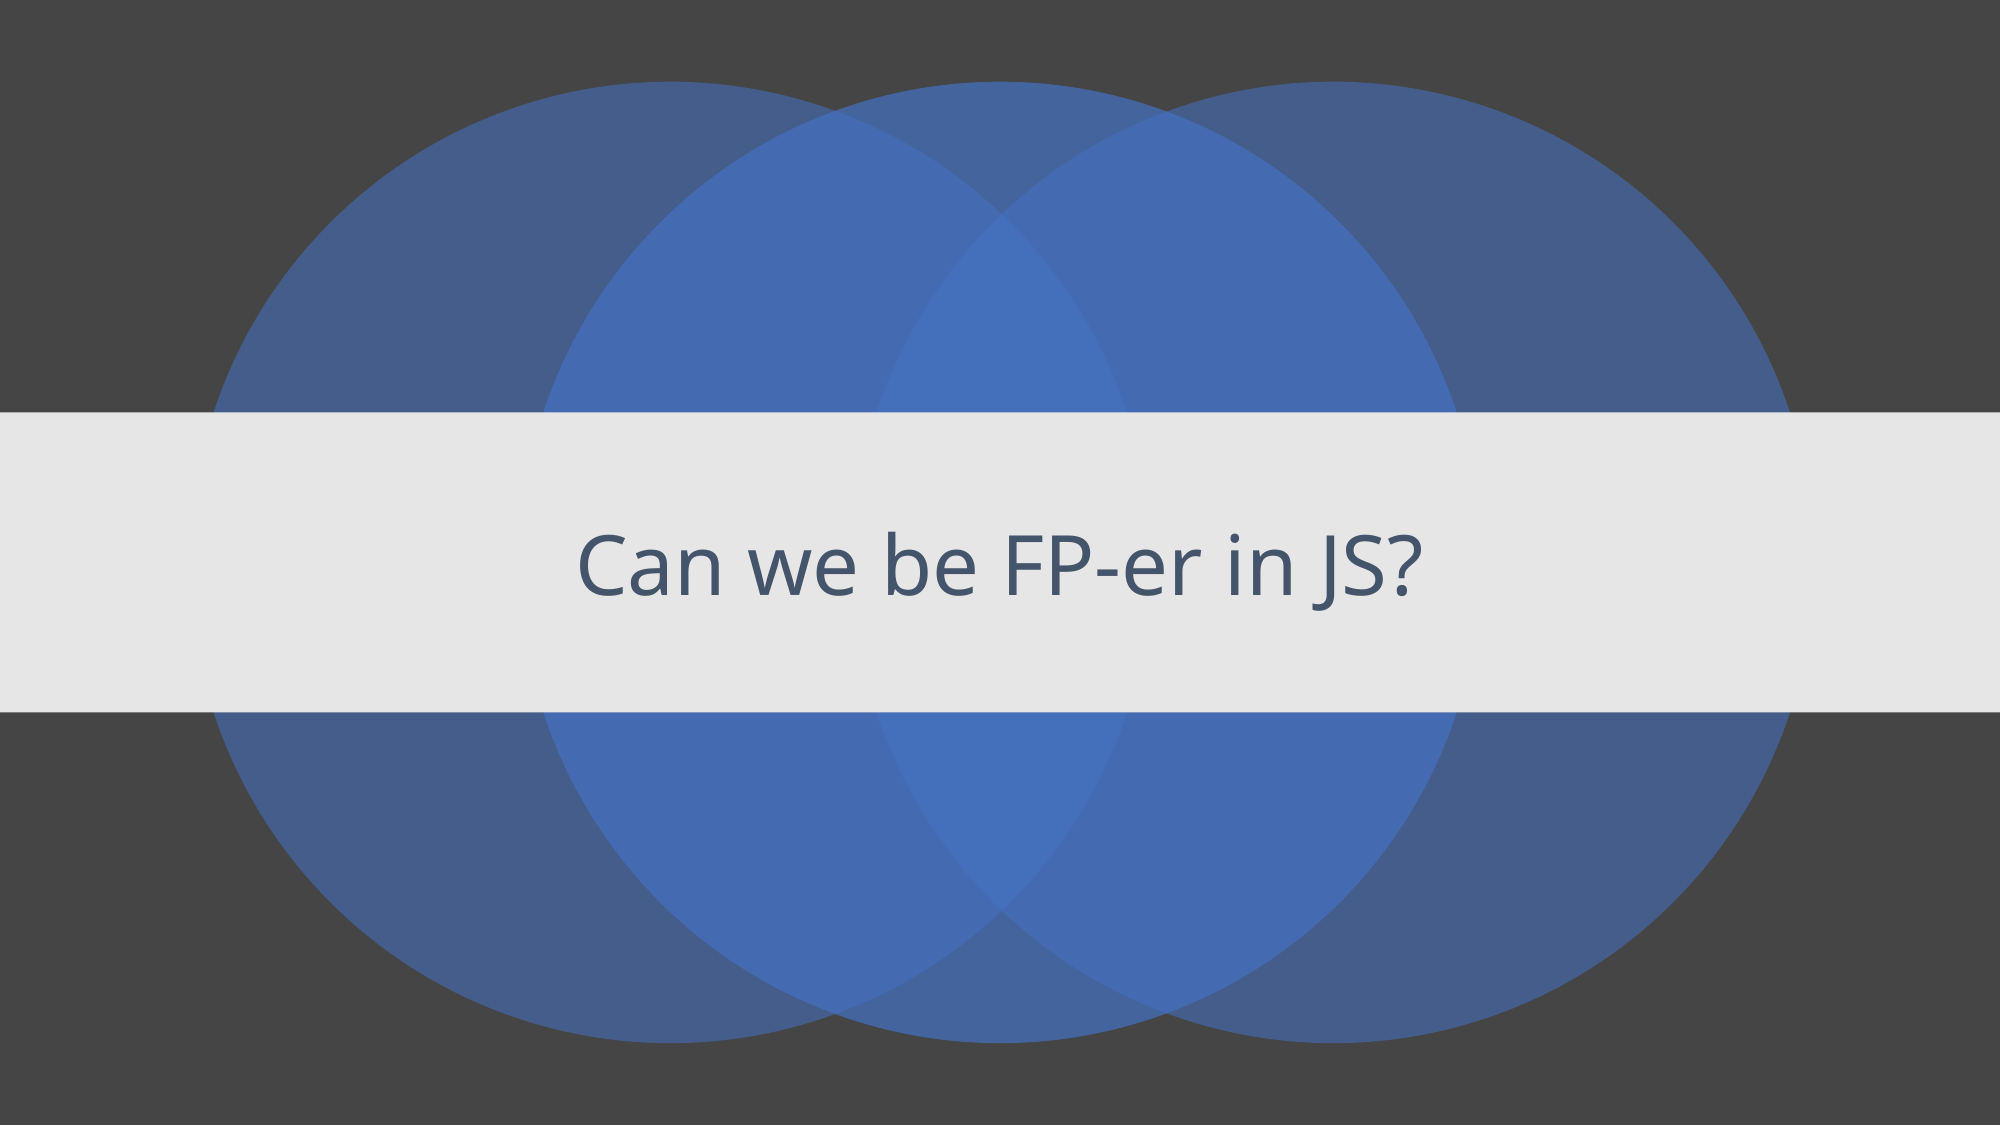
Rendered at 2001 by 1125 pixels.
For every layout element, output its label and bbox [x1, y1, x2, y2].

text_box [0, 411, 189, 713]
text_box [1814, 411, 2000, 713]
text_box [189, 81, 1814, 1044]
